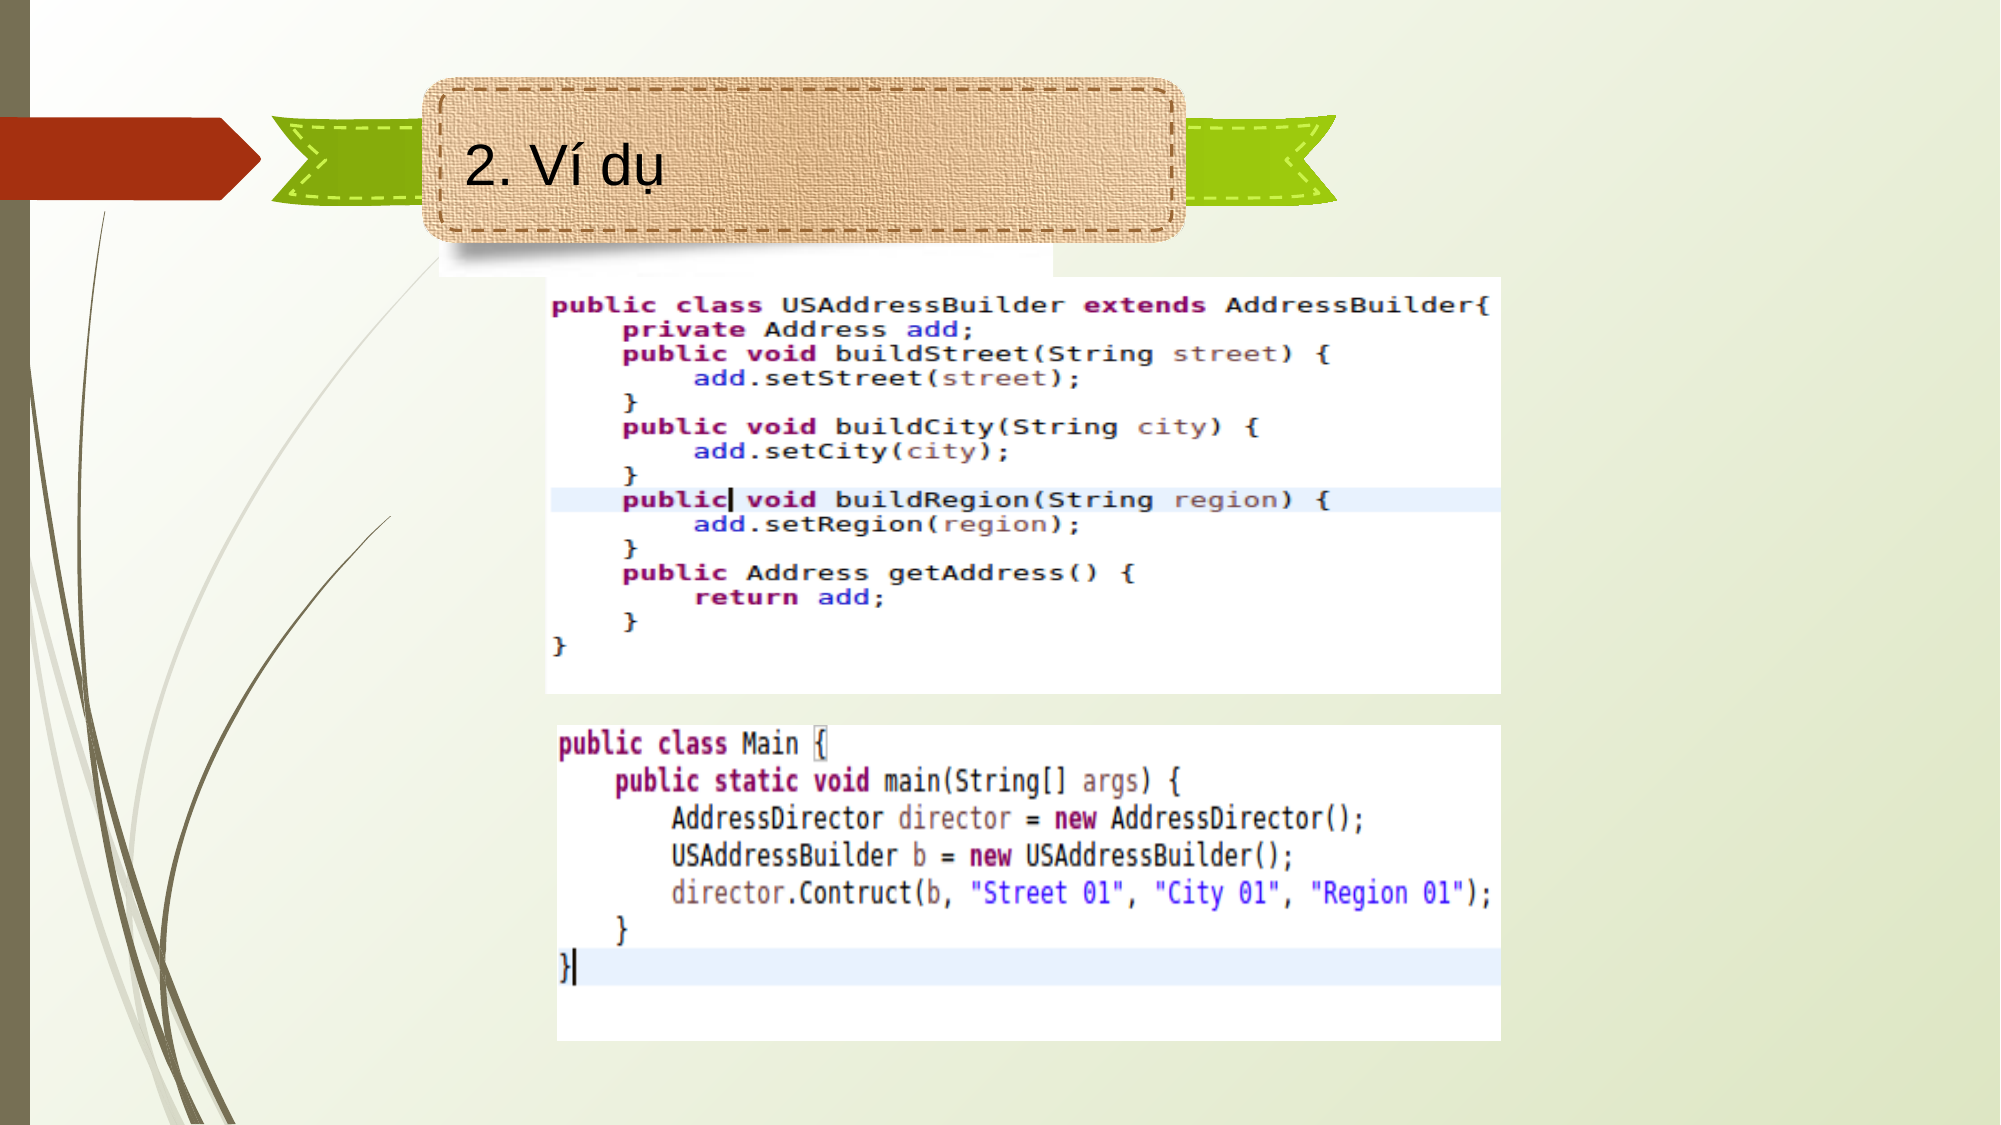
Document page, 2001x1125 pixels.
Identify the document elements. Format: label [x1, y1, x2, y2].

picture [557, 724, 1501, 1041]
text_box [271, 76, 1338, 278]
picture [545, 276, 1502, 695]
